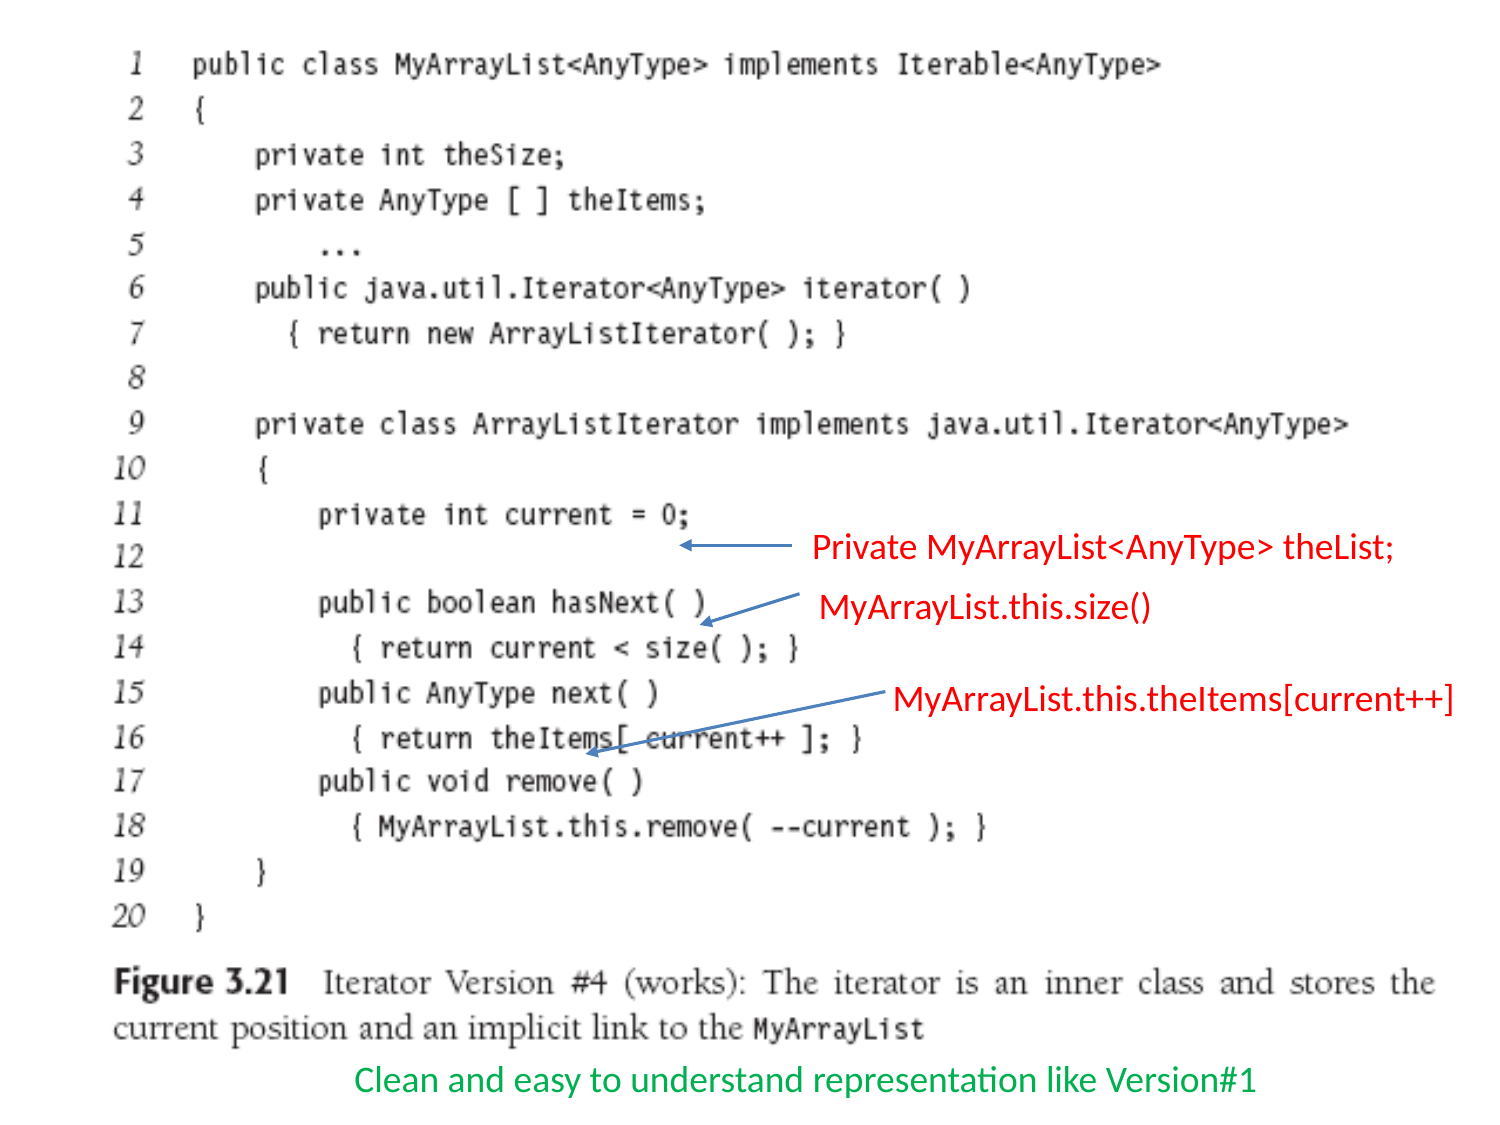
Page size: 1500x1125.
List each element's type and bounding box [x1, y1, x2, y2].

picture [12, 0, 1476, 1125]
text_box [585, 691, 886, 755]
text_box [699, 593, 800, 626]
